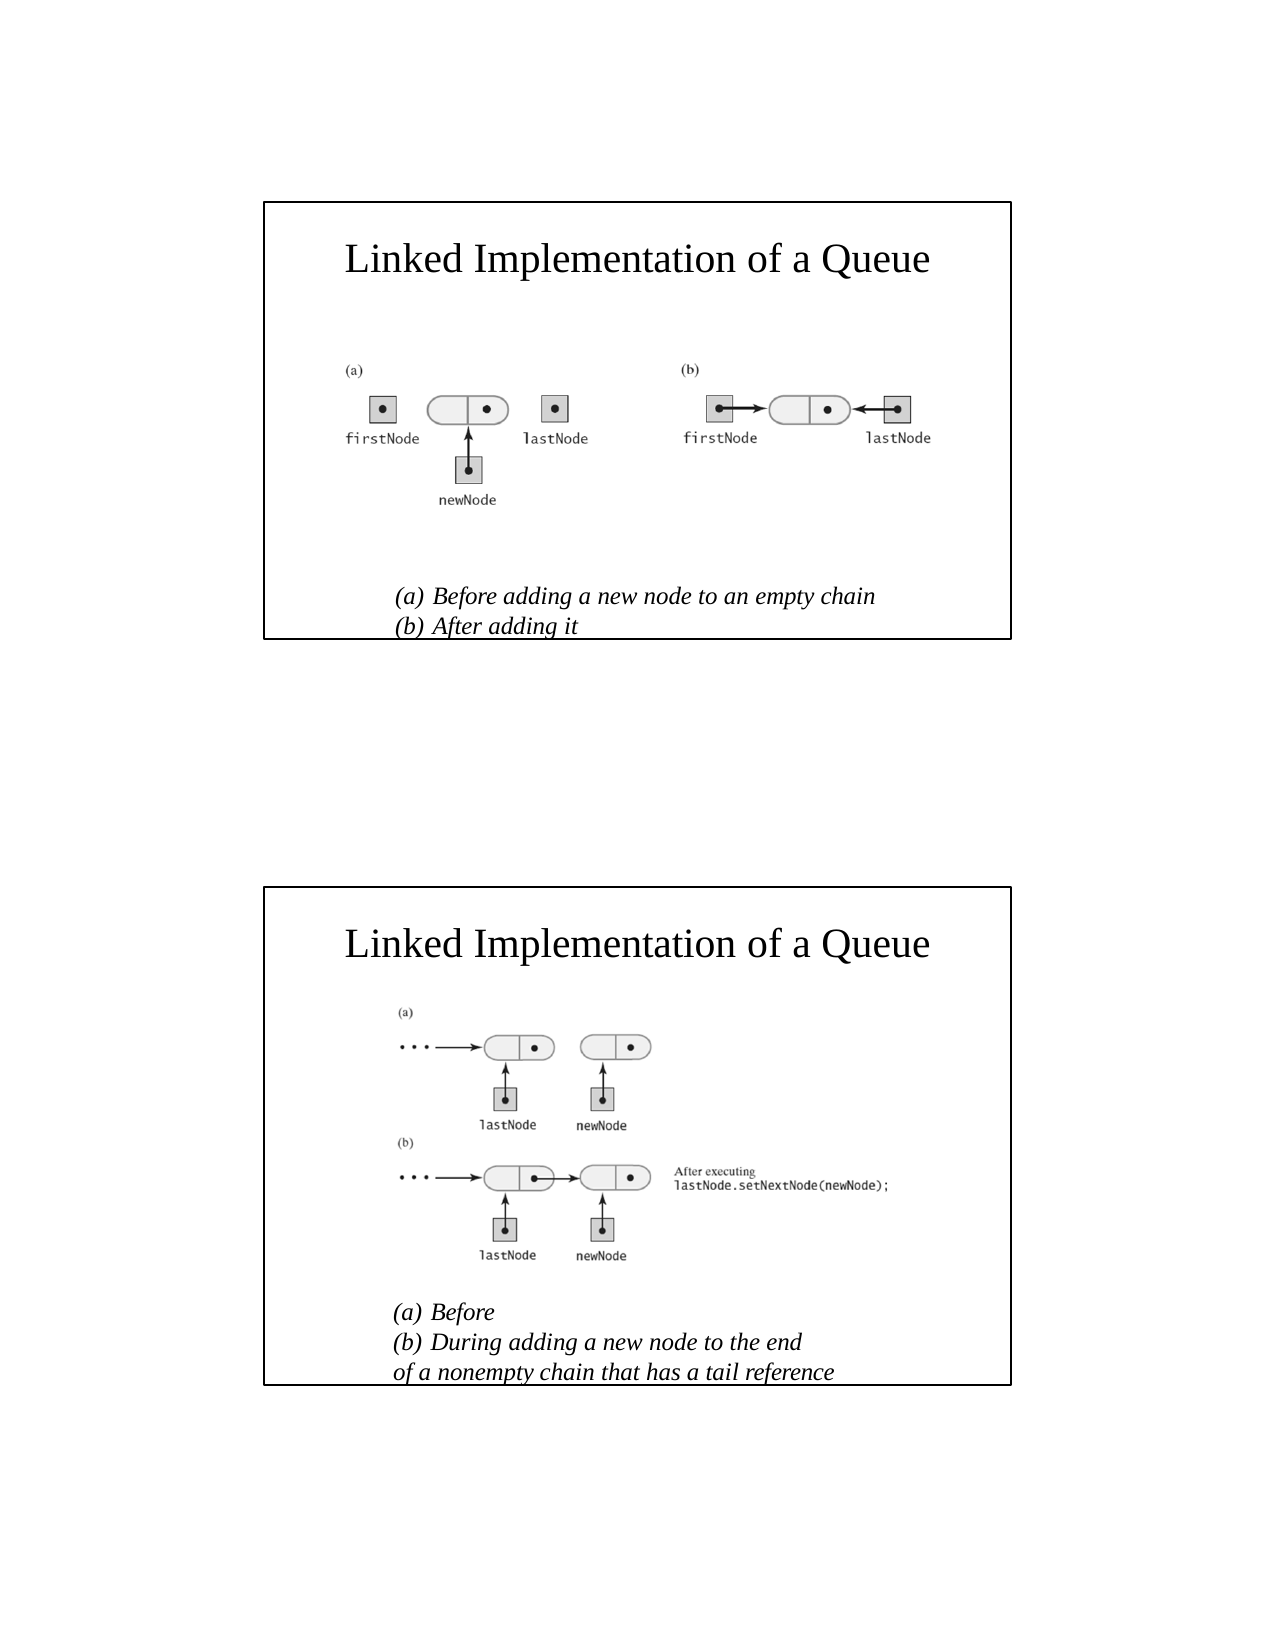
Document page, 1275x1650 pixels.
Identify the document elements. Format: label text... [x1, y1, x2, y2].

text_box [397, 1006, 888, 1261]
text_box Linked Implementation of a Queue Before adding a new node to an empty chain After adding it [263, 202, 1012, 640]
text_box Linked Implementation of a Queue Before During adding a new node to the end of a nonempty chain that has a tail reference [263, 887, 1012, 1386]
